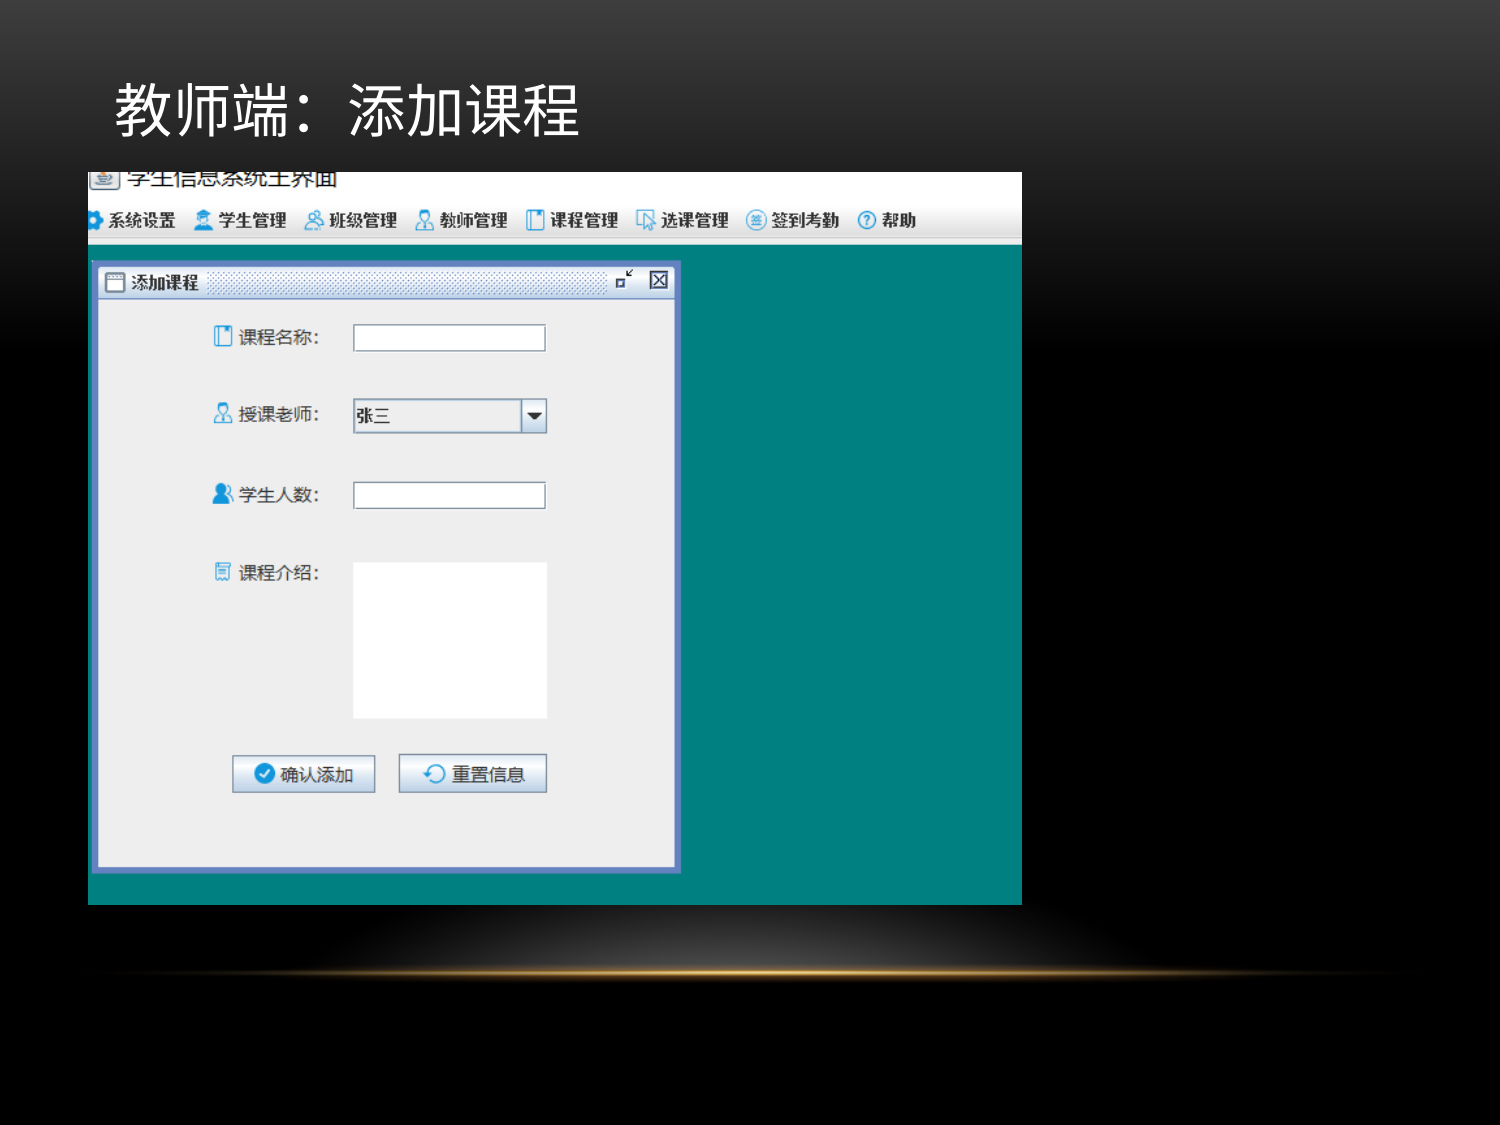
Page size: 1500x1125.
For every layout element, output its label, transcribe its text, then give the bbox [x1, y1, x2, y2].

text_box 教师端：添加课程 [100, 66, 786, 152]
picture [0, 0, 1500, 1125]
